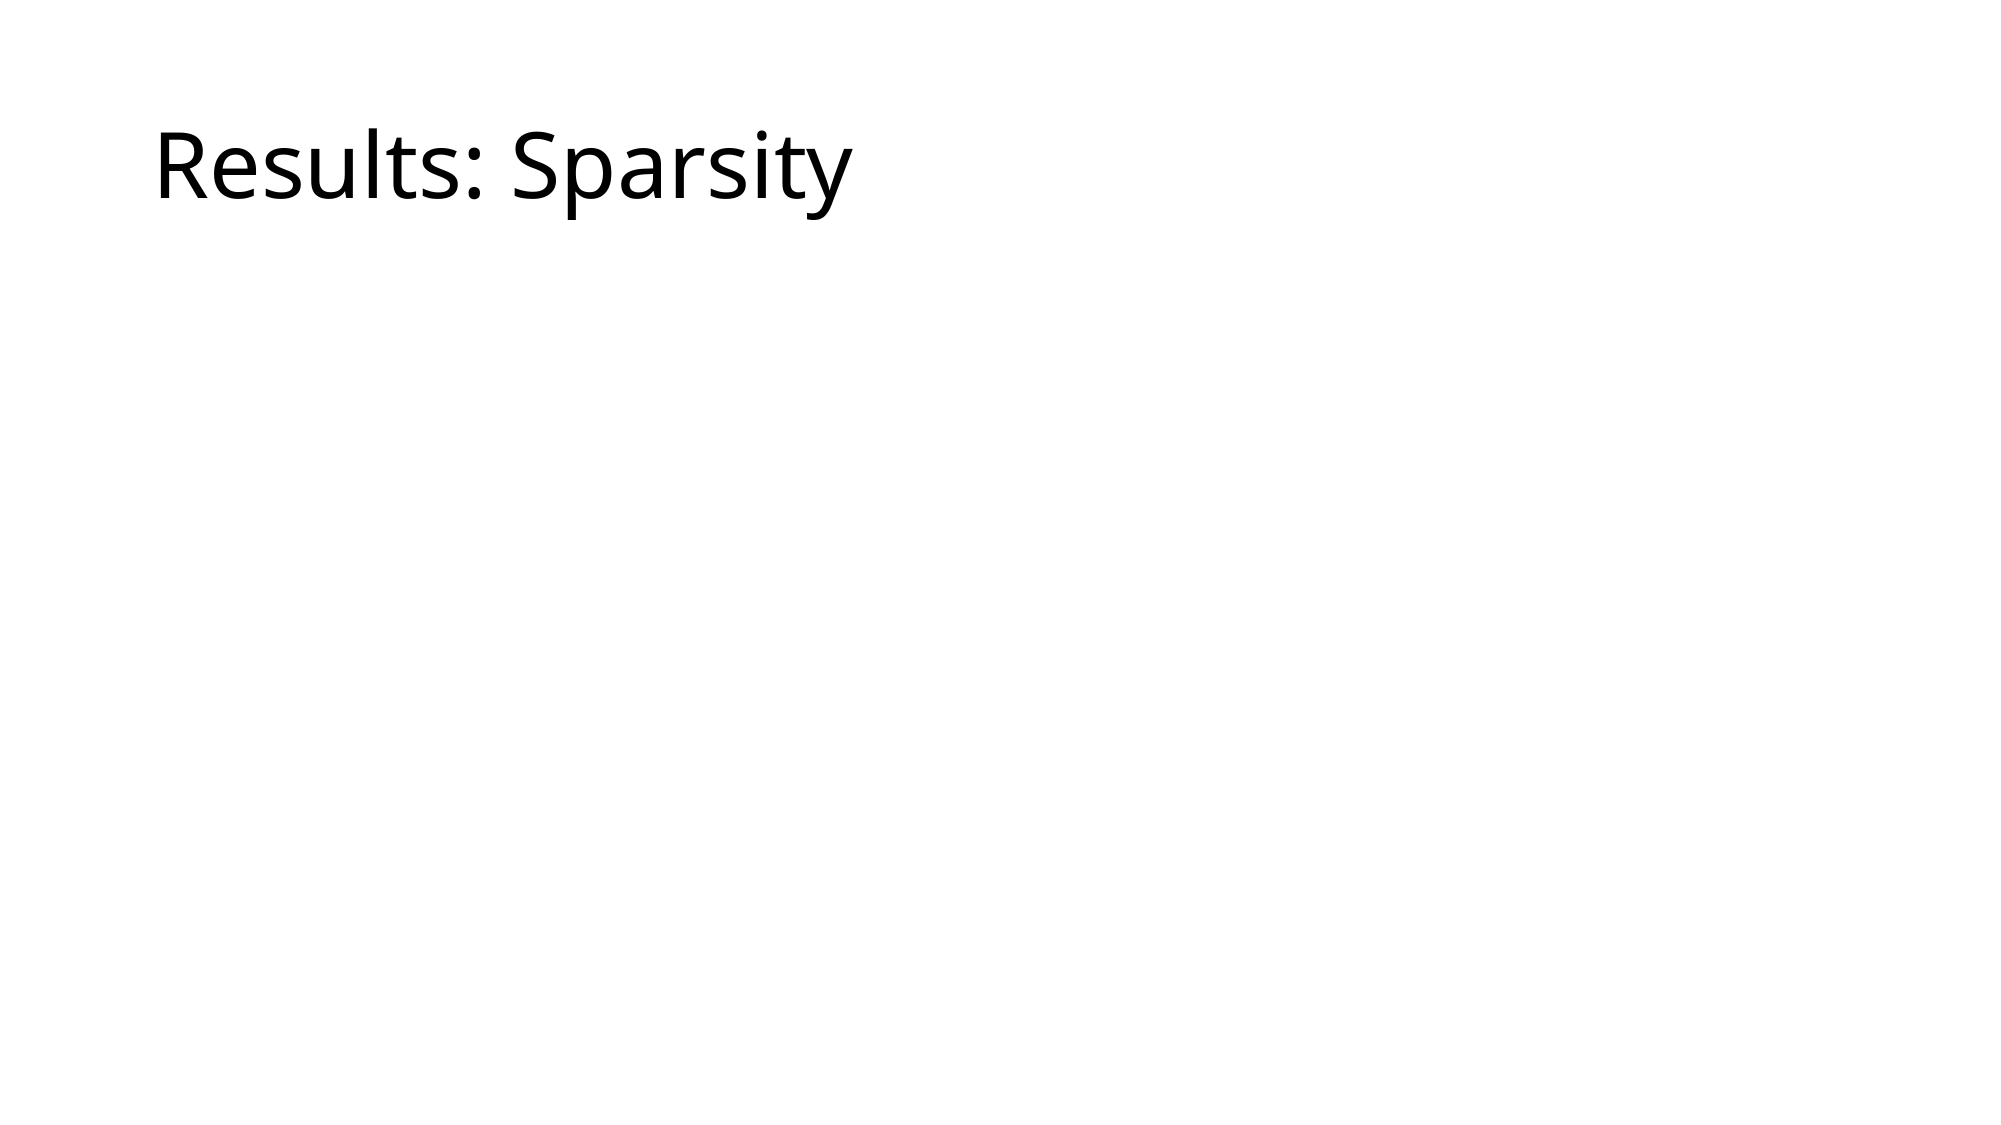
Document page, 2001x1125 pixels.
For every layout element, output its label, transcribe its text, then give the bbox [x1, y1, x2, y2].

title Results: Sparsity [137, 59, 1863, 278]
